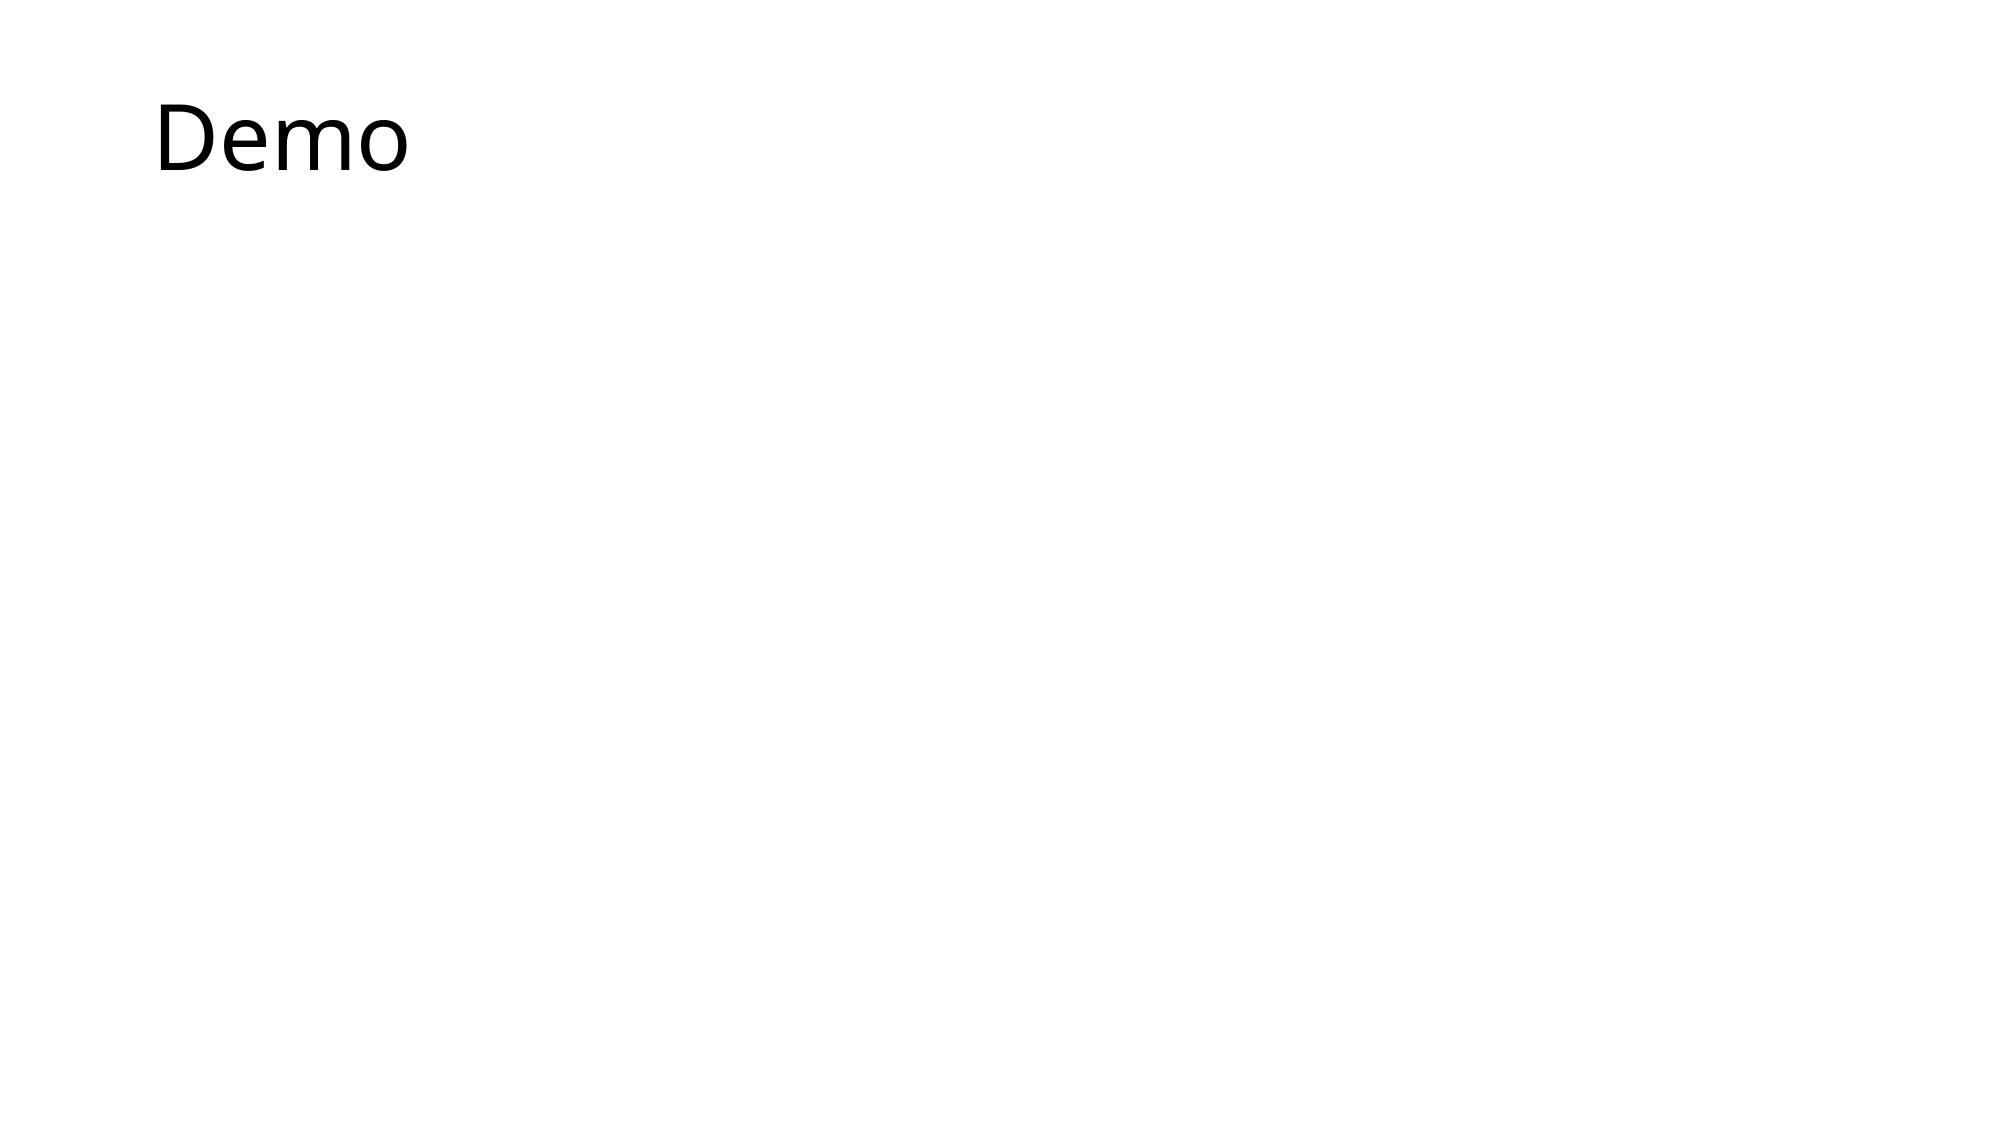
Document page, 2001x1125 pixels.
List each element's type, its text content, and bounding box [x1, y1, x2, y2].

text_box Demo [137, 59, 1863, 222]
